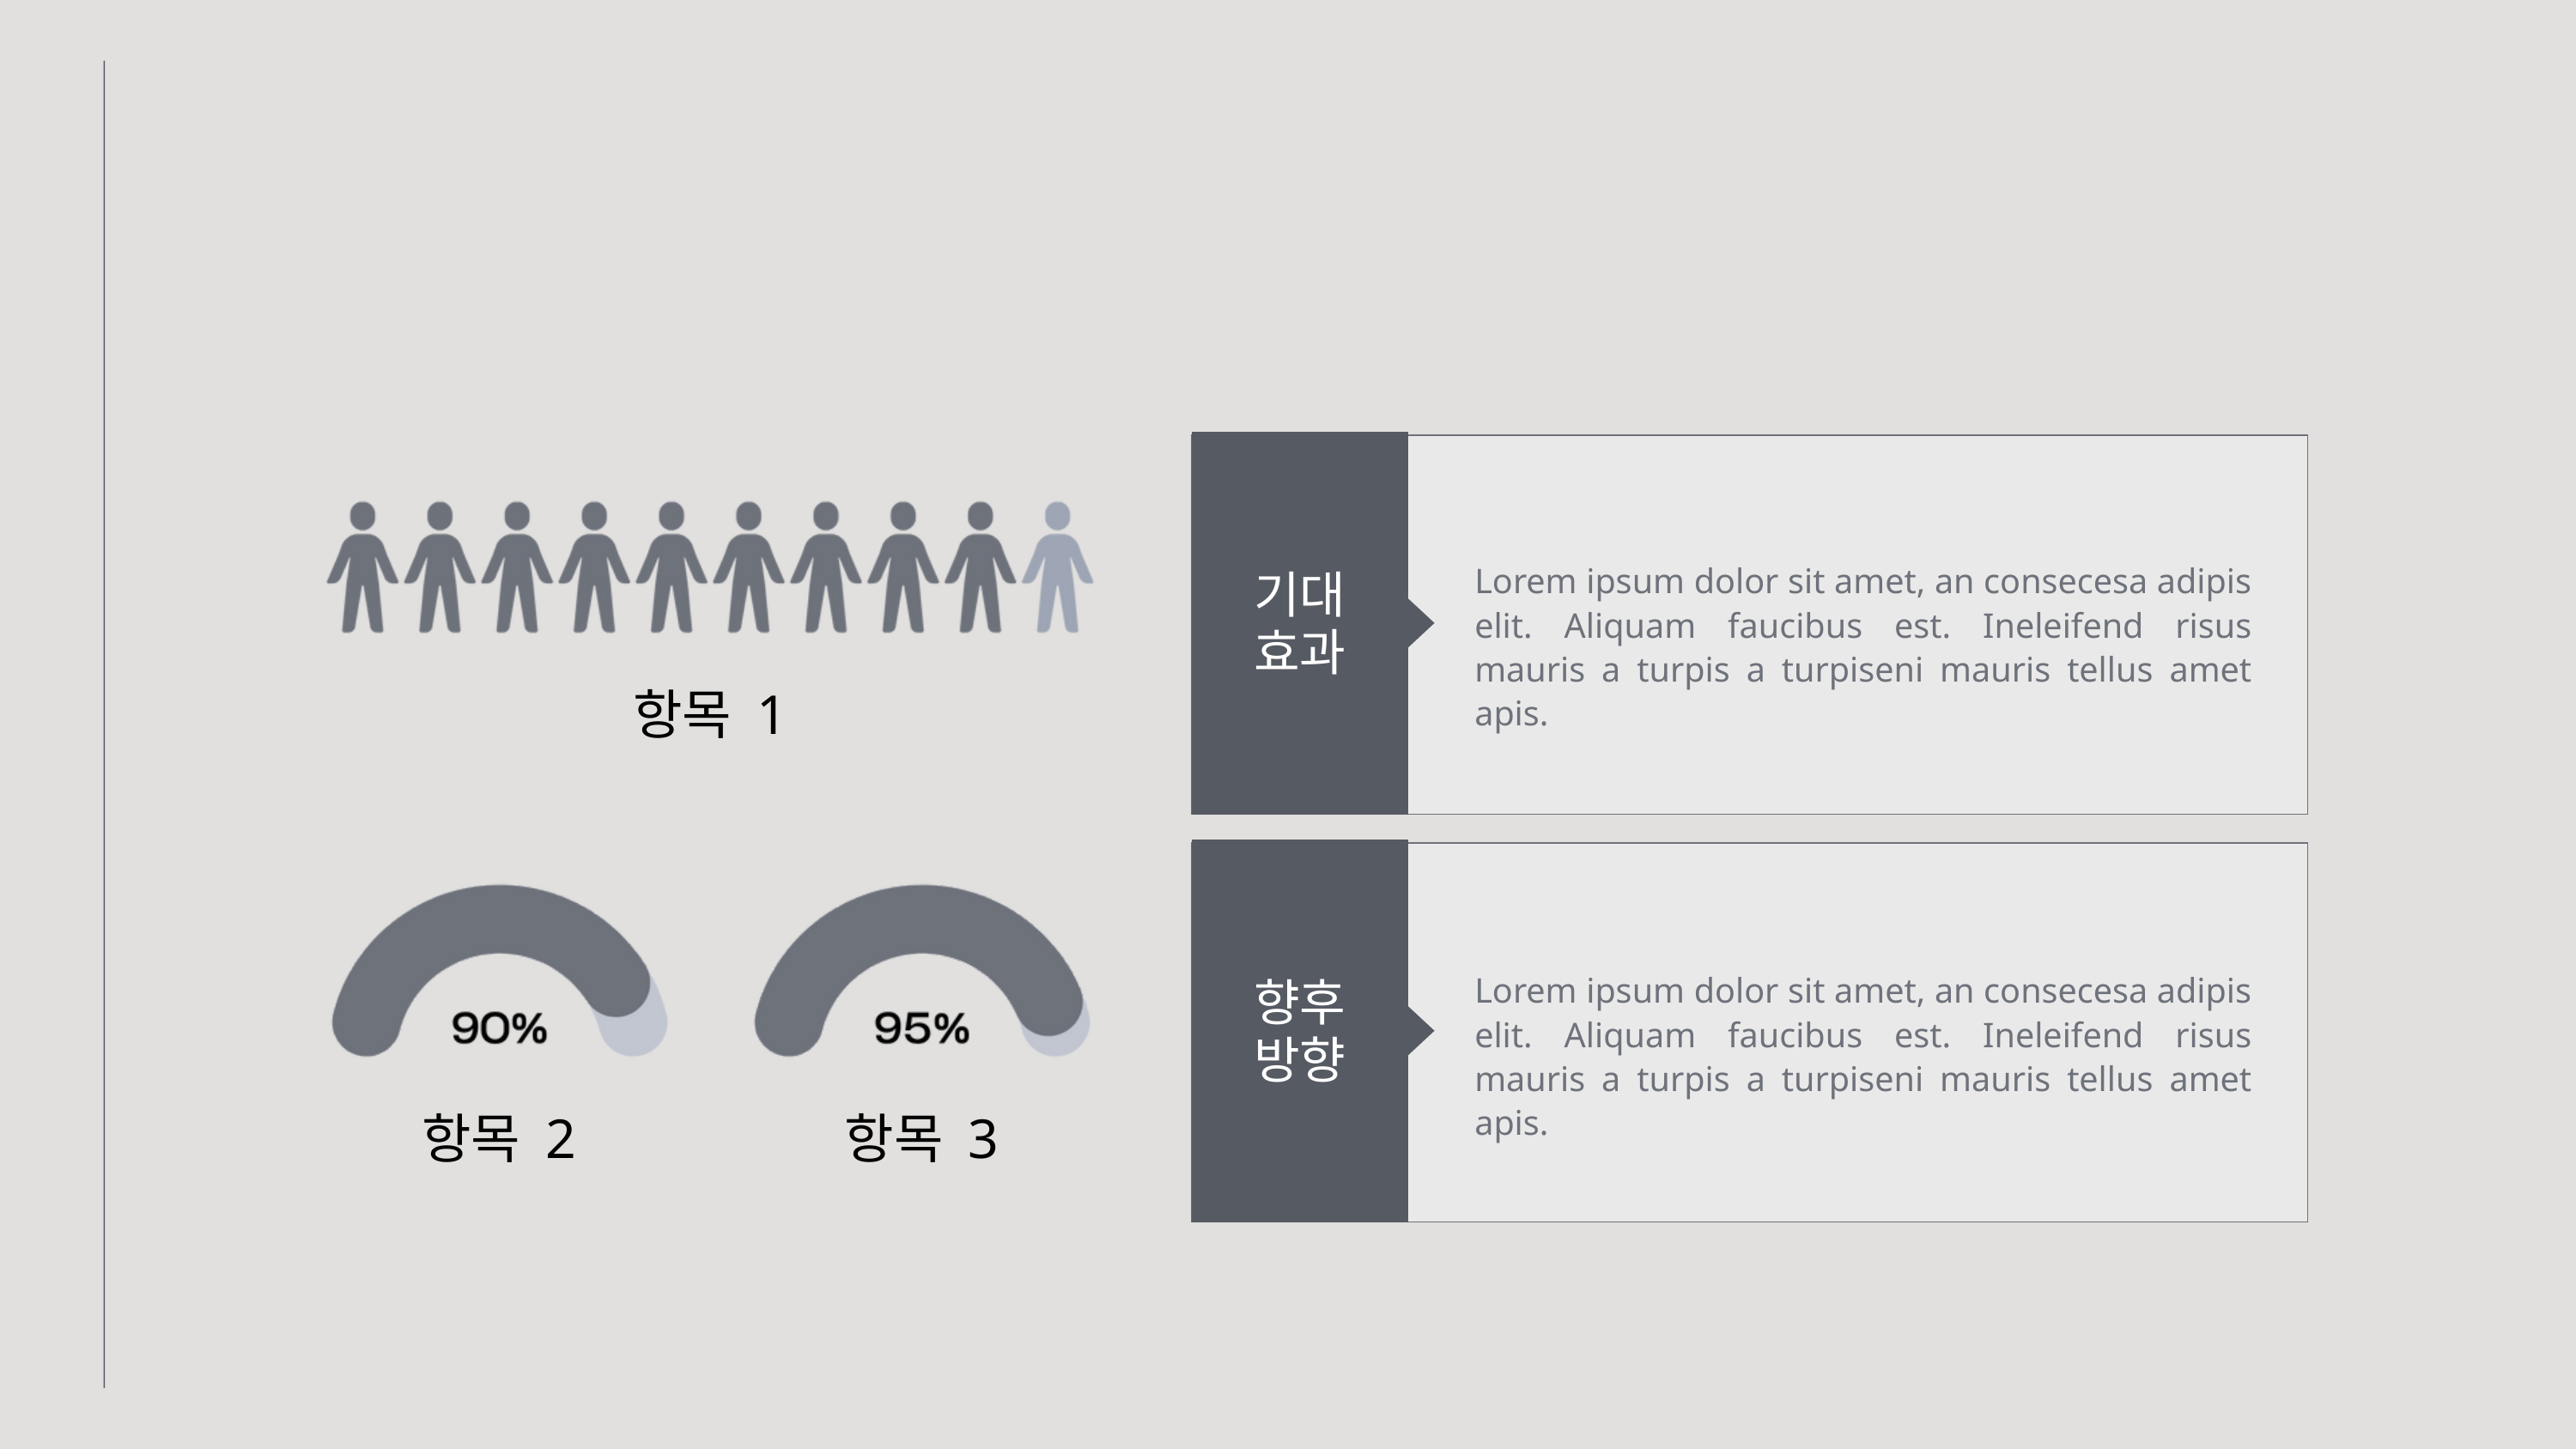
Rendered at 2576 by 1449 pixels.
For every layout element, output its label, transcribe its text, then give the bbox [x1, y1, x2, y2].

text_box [1437, 434, 2308, 815]
picture [716, 850, 1130, 1092]
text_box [1191, 431, 1435, 815]
picture [248, 425, 1172, 711]
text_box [1191, 839, 1435, 1222]
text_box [1437, 842, 2308, 1222]
text_box 항목 1 [325, 718, 1095, 745]
text_box 항목 3 [749, 1110, 1095, 1169]
picture [293, 850, 707, 1092]
text_box 항목 2 [325, 1110, 672, 1169]
